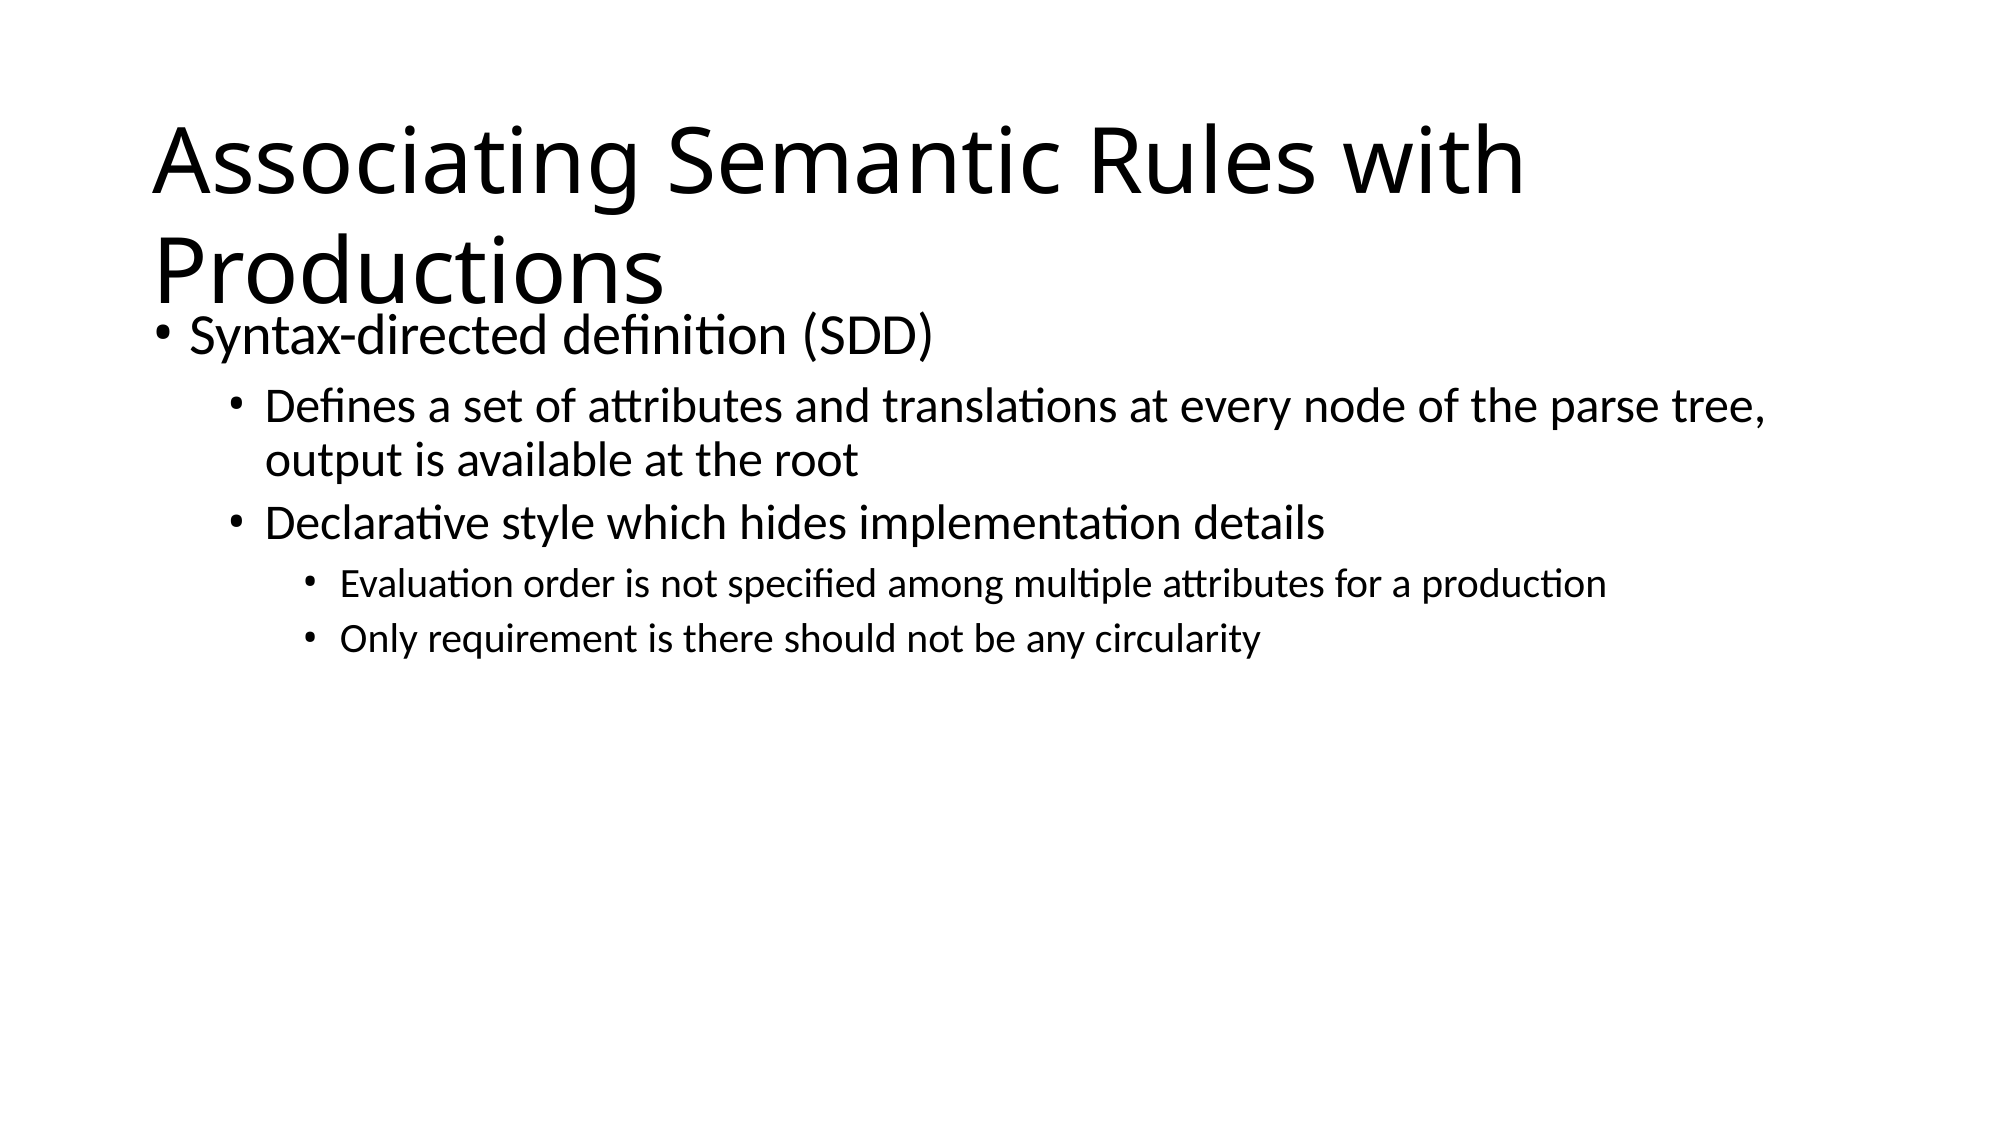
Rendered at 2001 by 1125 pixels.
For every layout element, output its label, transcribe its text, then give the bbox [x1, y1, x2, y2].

text_box Syntax-directed definition (SDD) Defines a set of attributes and translations at every node of the parse tree, output is available at the root Declarative style which hides implementation details Evaluation order is not specified among multiple attributes for a production Only requirement is there should not be any circularity [150, 288, 1779, 662]
title Associating Semantic Rules with Productions [150, 100, 1790, 323]
